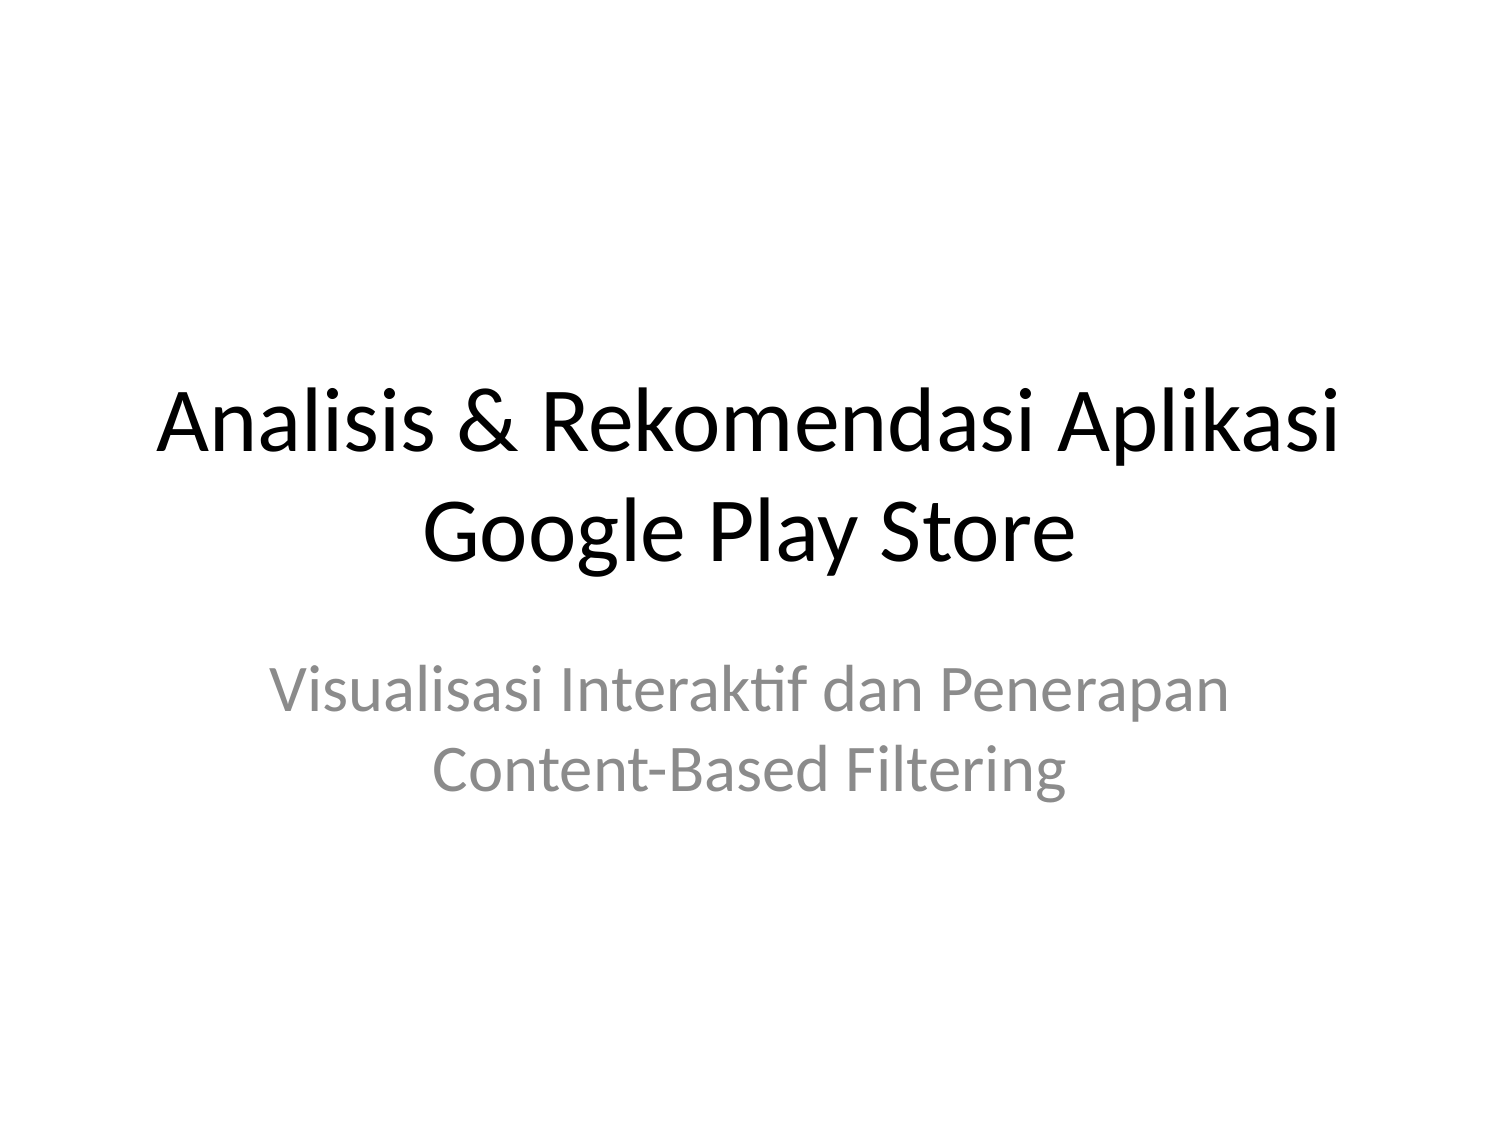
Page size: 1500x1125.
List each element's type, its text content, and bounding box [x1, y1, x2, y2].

title Analisis & Rekomendasi Aplikasi Google Play Store [112, 349, 1388, 591]
subtitle Visualisasi Interaktif dan Penerapan Content-Based Filtering [225, 637, 1275, 925]
